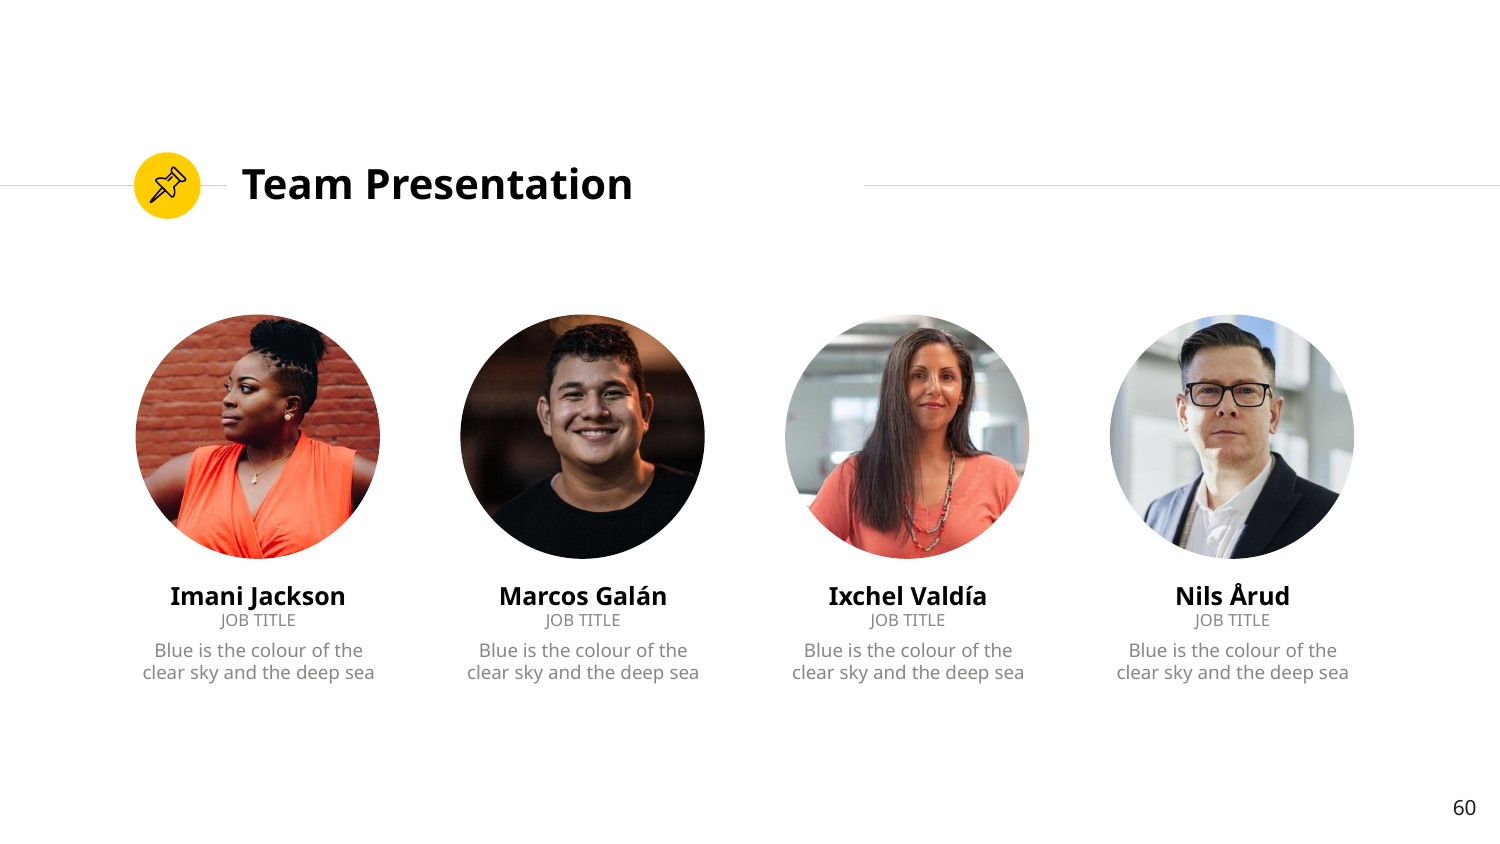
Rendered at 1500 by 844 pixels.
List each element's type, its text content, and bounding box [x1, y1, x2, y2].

picture [1109, 314, 1355, 560]
text_box Ixchel Valdía JOB TITLE Blue is the colour of the clear sky and the deep sea [785, 580, 1031, 701]
picture [784, 314, 1030, 560]
text_box Marcos Galán JOB TITLE Blue is the colour of the clear sky and the deep sea [461, 580, 706, 701]
picture [135, 314, 381, 560]
picture [460, 314, 705, 560]
title Team Presentation [226, 146, 863, 219]
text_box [150, 166, 186, 203]
text_box Nils Årud JOB TITLE Blue is the colour of the clear sky and the deep sea [1110, 580, 1355, 701]
slide_number 60 [1401, 779, 1492, 844]
text_box Imani Jackson JOB TITLE Blue is the colour of the clear sky and the deep sea [136, 580, 381, 701]
